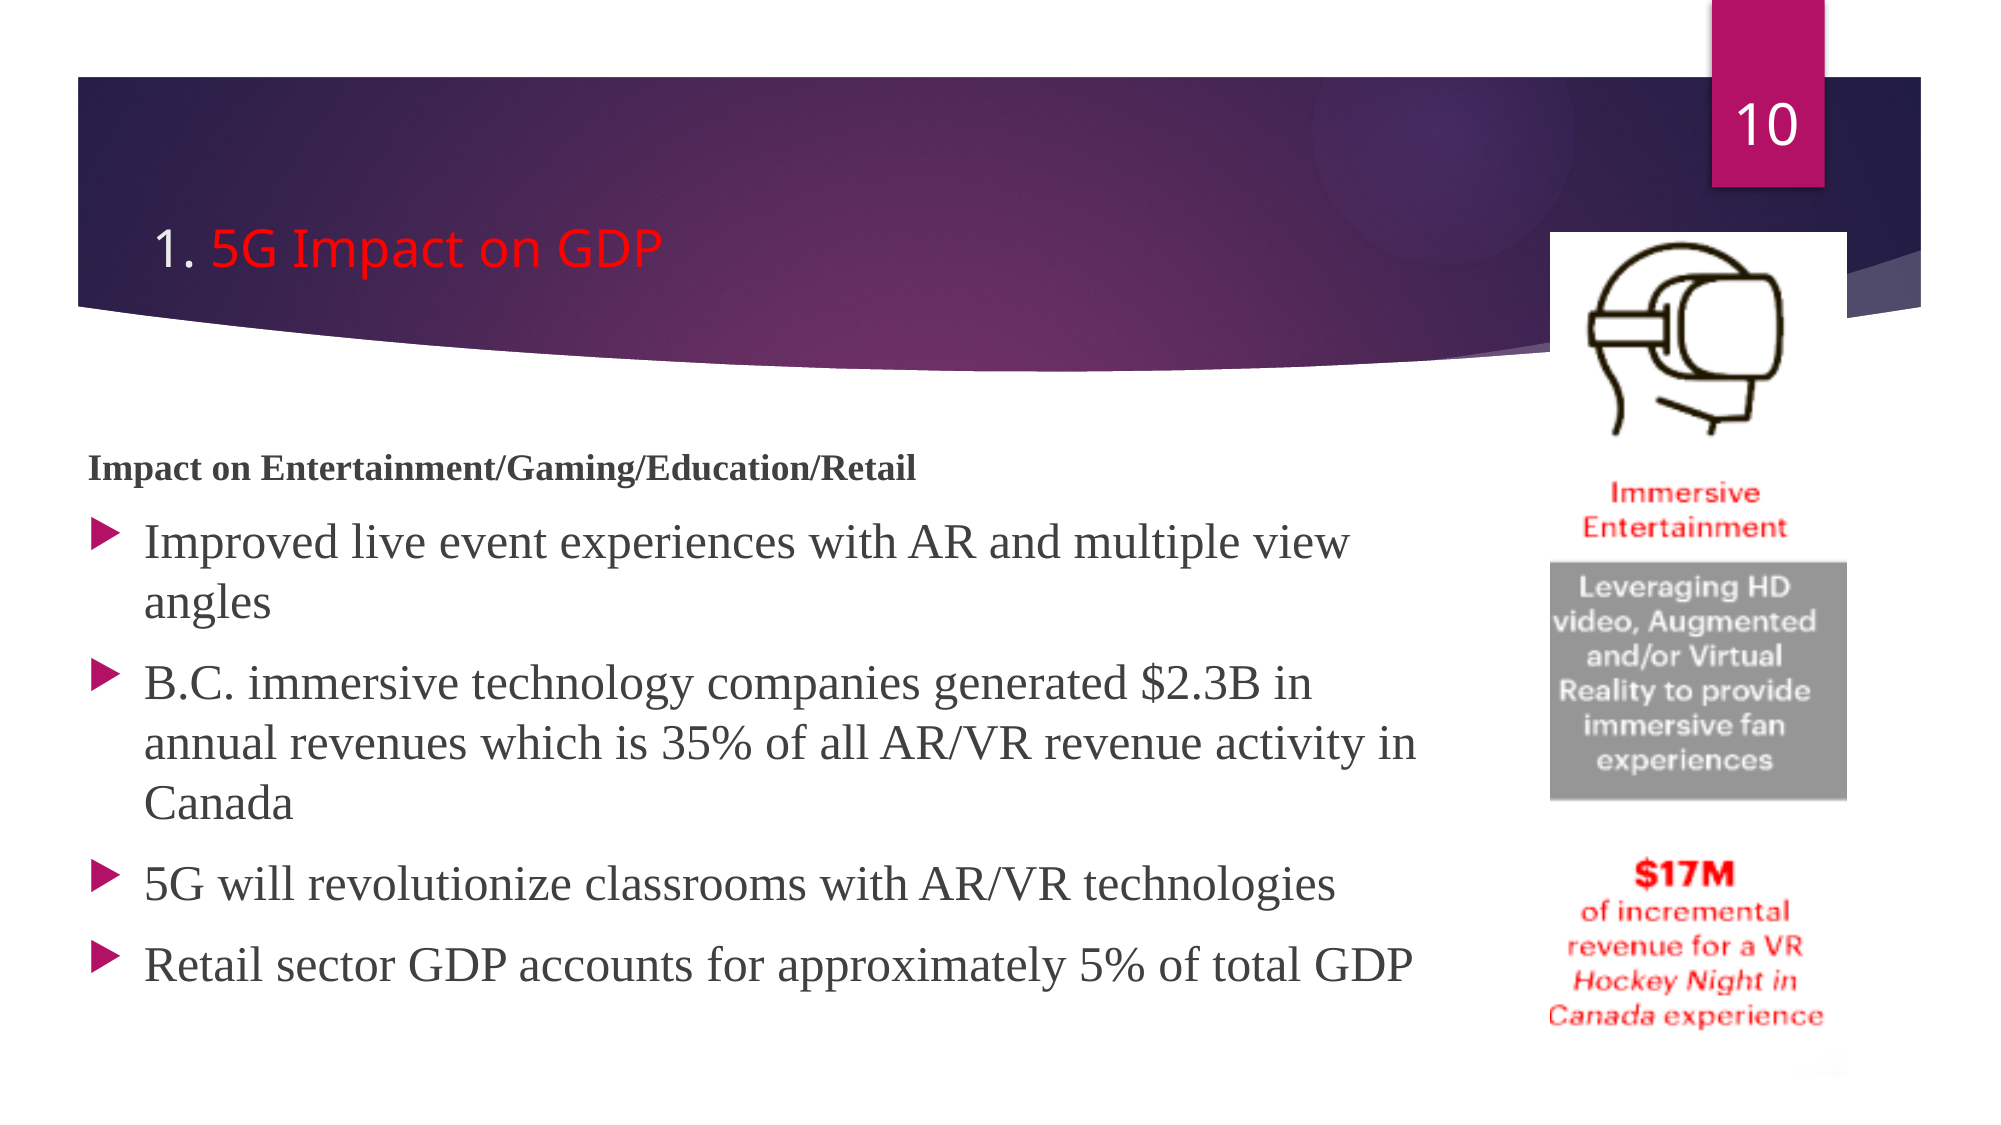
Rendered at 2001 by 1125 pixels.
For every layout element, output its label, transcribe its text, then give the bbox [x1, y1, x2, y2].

list Impact on Entertainment/Gaming/Education/Retail Improved live event experiences with AR and multiple view angles B.C. immersive technology companies generated $2.3B in annual revenues which is 35% of all AR/VR revenue activity in Canada 5G will revolutionize classrooms with AR/VR technologies Retail sector GDP accounts for approximately 5% of total GDP [72, 435, 1440, 1125]
title 1. 5G Impact on GDP [137, 207, 1863, 286]
picture [1549, 232, 1847, 1077]
slide_number 10 [1698, 48, 1836, 175]
